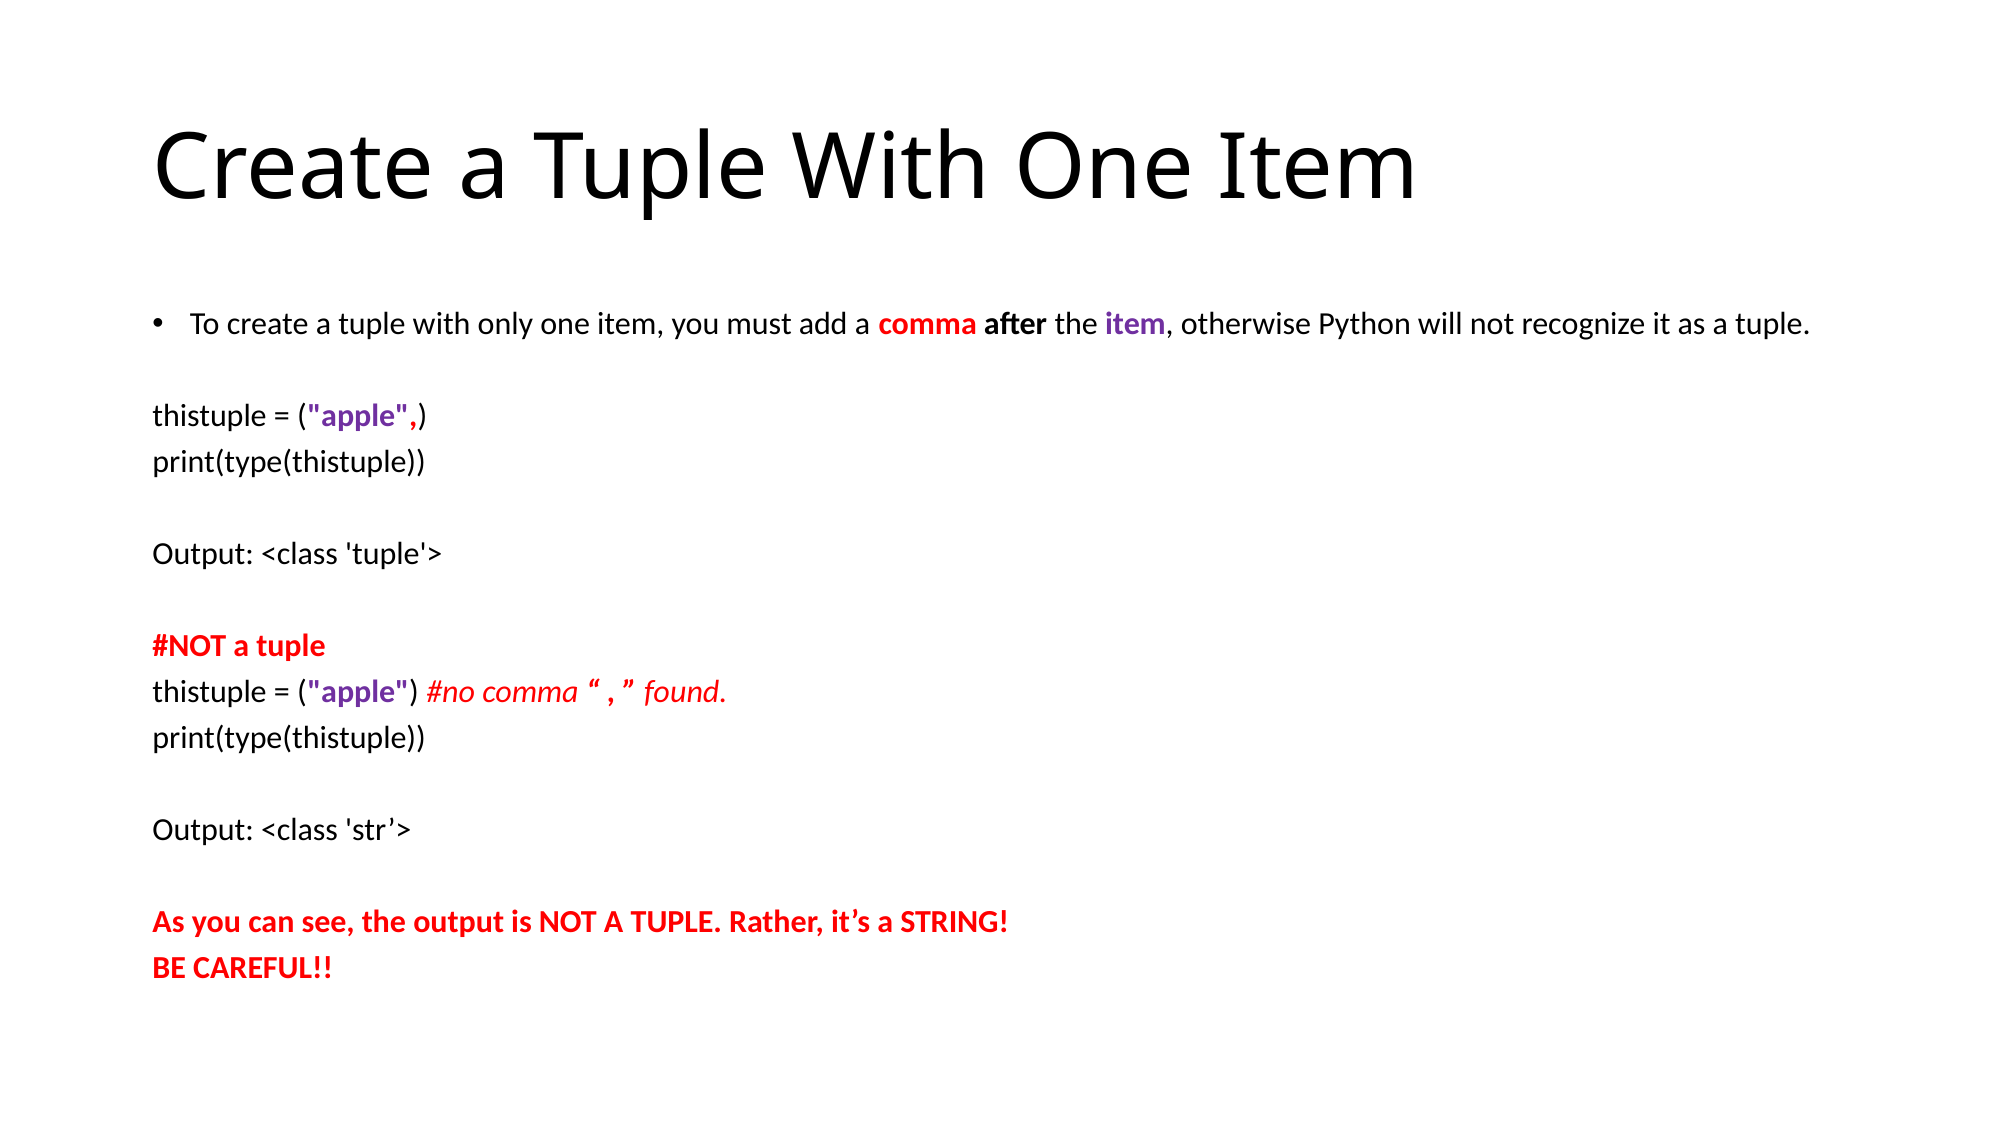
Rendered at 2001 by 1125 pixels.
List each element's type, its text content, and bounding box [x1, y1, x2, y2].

title Create a Tuple With One Item [137, 59, 1863, 278]
list To create a tuple with only one item, you must add a comma after the item, otherwise Python will not recognize it as a tuple. thistuple = ("apple",) print(type(thistuple)) Output: <class 'tuple'> #NOT a tuple thistuple = ("apple") #no comma “ , ” found. print(type(thistuple)) Output: <class 'str’> As you can see, the output is NOT A TUPLE. Rather, it’s a STRING! BE CAREFUL!! [137, 299, 1863, 1014]
